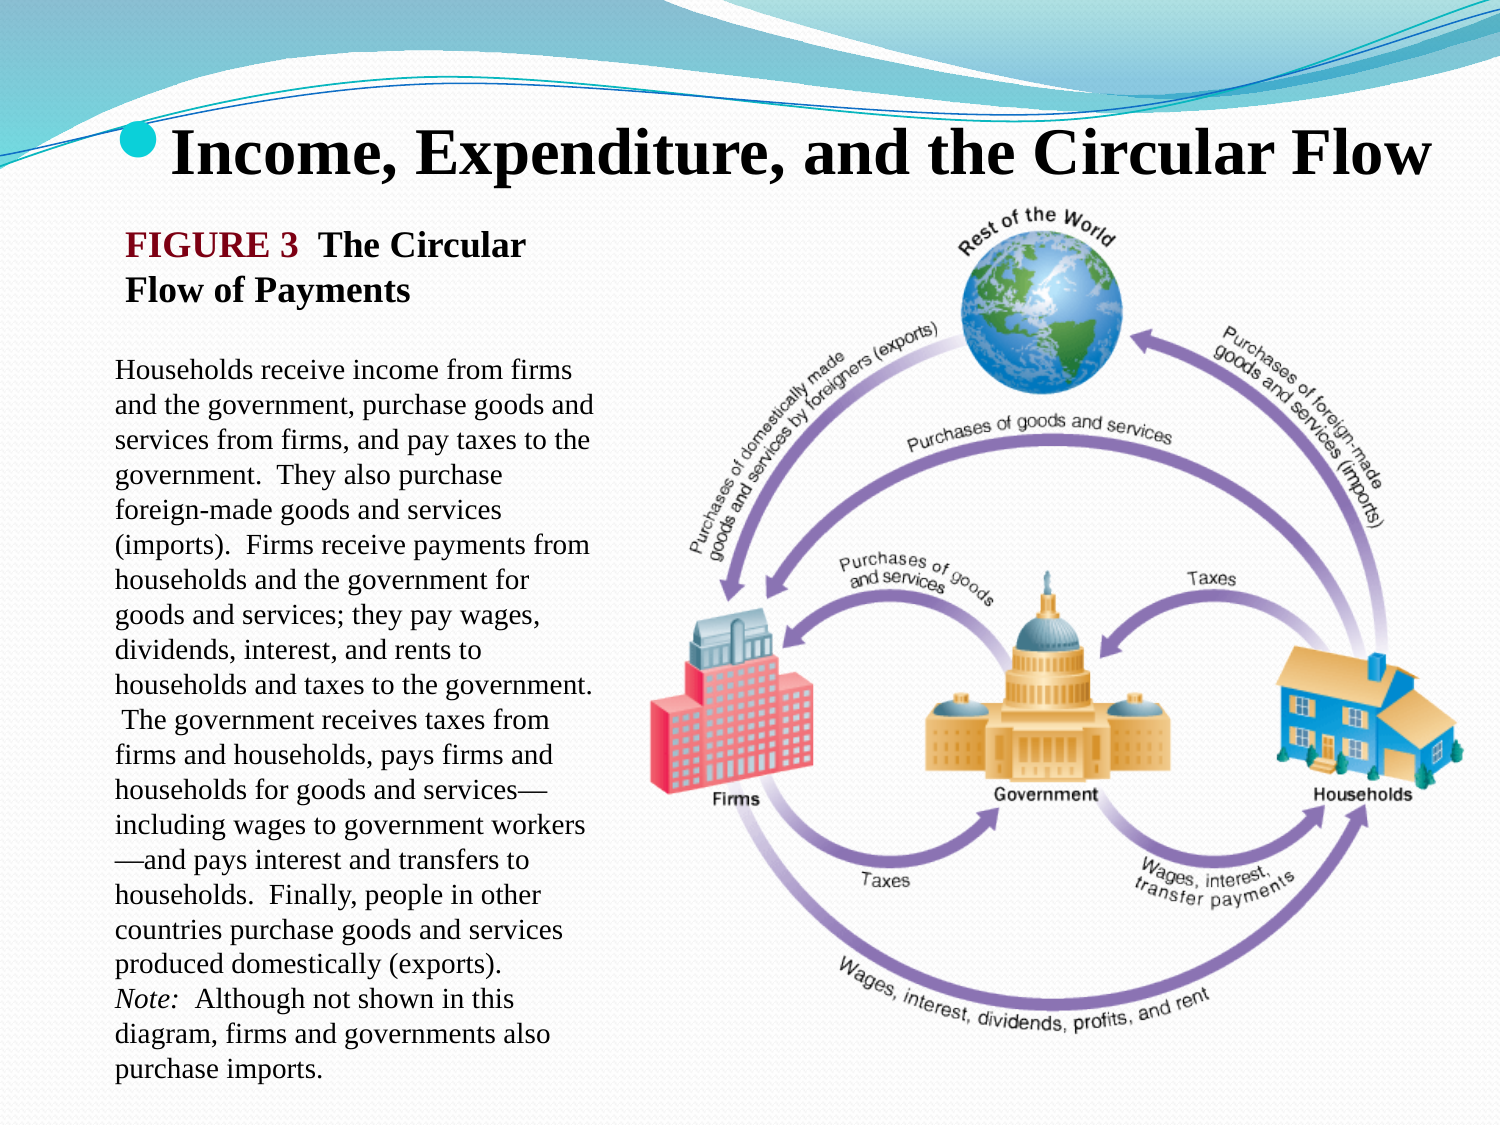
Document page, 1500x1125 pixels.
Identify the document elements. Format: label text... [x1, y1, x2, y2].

text_box FIGURE 3 The Circular Flow of Payments [117, 213, 595, 312]
text_box Income, Expenditure, and the Circular Flow [99, 100, 1450, 213]
text_box Households receive income from firms and the government, purchase goods and services from firms, and pay taxes to the government. They also purchase foreign-made goods and services (imports). Firms receive payments from households and the government for goods and services; they pay wages, dividends, interest, and rents to households and taxes to the government. The government receives taxes from firms and households, pays firms and households for goods and services—including wages to government workers—and pays interest and transfers to households. Finally, people in other countries purchase goods and services produced domestically (exports). Note: Although not shown in this diagram, firms and governments also purchase imports. [100, 343, 613, 1093]
picture [637, 187, 1474, 1044]
